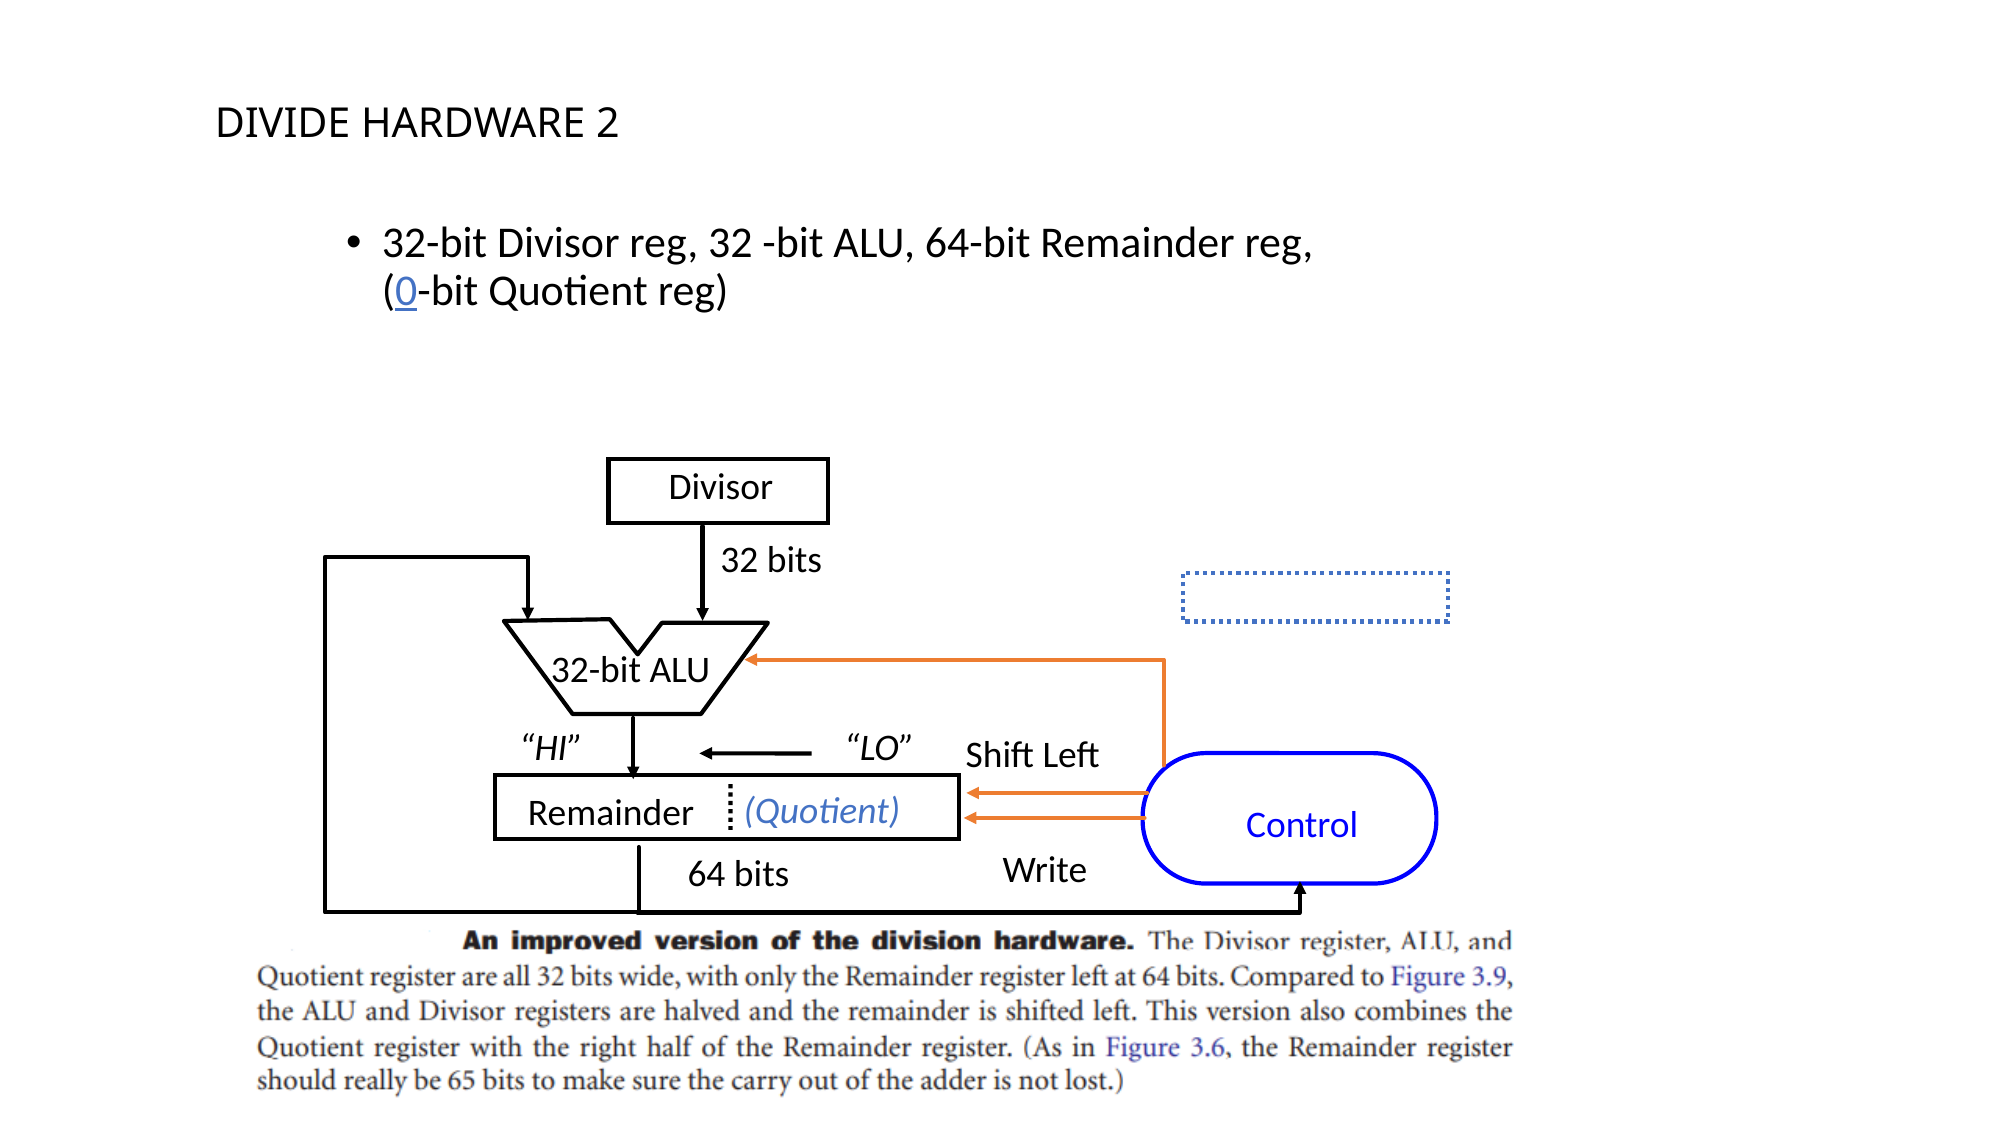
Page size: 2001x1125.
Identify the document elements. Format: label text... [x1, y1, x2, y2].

text_box [966, 786, 1148, 800]
text_box Write [987, 838, 1103, 895]
picture [243, 929, 1617, 1110]
text_box [529, 619, 768, 714]
text_box 64 bits [672, 841, 805, 902]
text_box Shift Left [950, 722, 1115, 783]
text_box [1182, 572, 1448, 622]
text_box (Quotient) [728, 779, 916, 839]
text_box [696, 526, 709, 621]
text_box [963, 811, 1145, 825]
text_box “LO” [829, 715, 930, 776]
text_box [1142, 753, 1437, 884]
text_box Divisor [602, 454, 840, 514]
text_box [608, 514, 829, 523]
text_box [627, 717, 640, 780]
text_box [699, 747, 812, 760]
text_box [637, 881, 1307, 913]
text_box Control [1231, 792, 1374, 853]
text_box 32-bit ALU [625, 637, 650, 653]
text_box [604, 775, 633, 780]
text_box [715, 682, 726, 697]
text_box 32 bits [705, 527, 838, 588]
text_box Remainder [607, 780, 710, 840]
list 32-bit Divisor reg, 32 -bit ALU, 64-bit Remainder reg, (0-bit Quotient reg) [331, 212, 1675, 323]
text_box [744, 653, 1165, 766]
text_box [634, 775, 959, 840]
text_box “HI” [504, 715, 599, 776]
title DIVIDE HARDWARE 2 [199, 94, 1183, 155]
text_box [324, 556, 640, 913]
